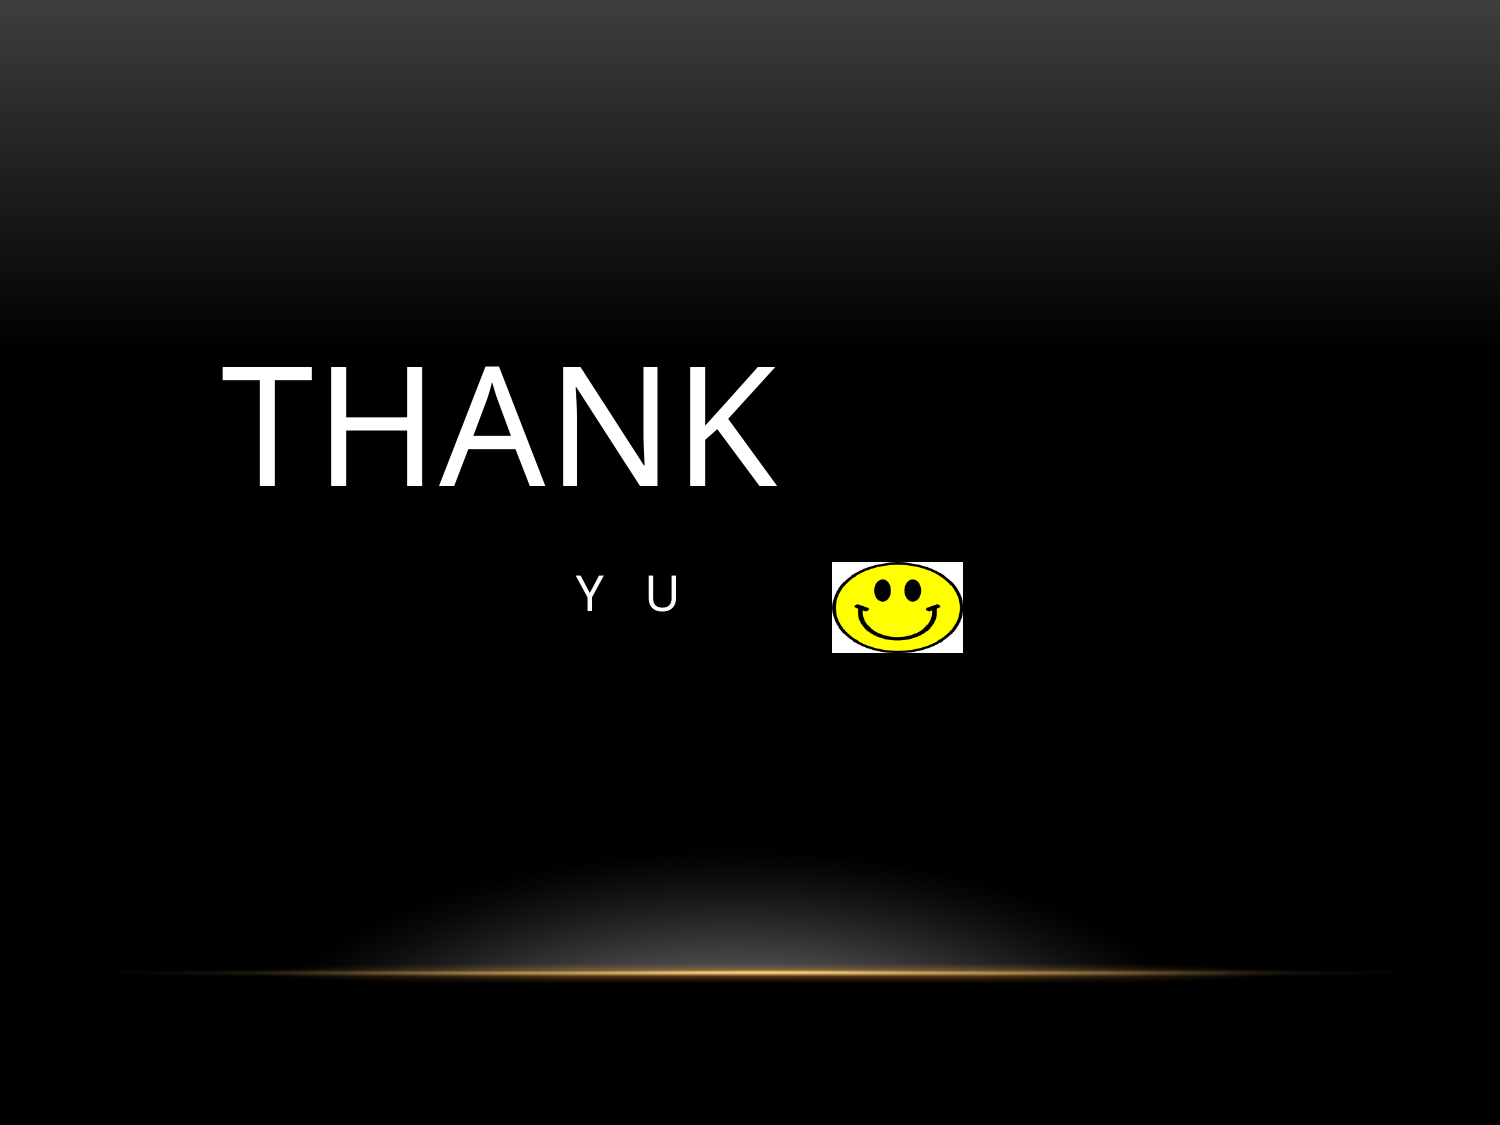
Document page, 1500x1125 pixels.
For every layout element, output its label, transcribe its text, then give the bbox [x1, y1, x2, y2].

picture [0, 0, 1500, 1125]
title THANK [206, 314, 998, 528]
list Y U [539, 554, 1284, 653]
